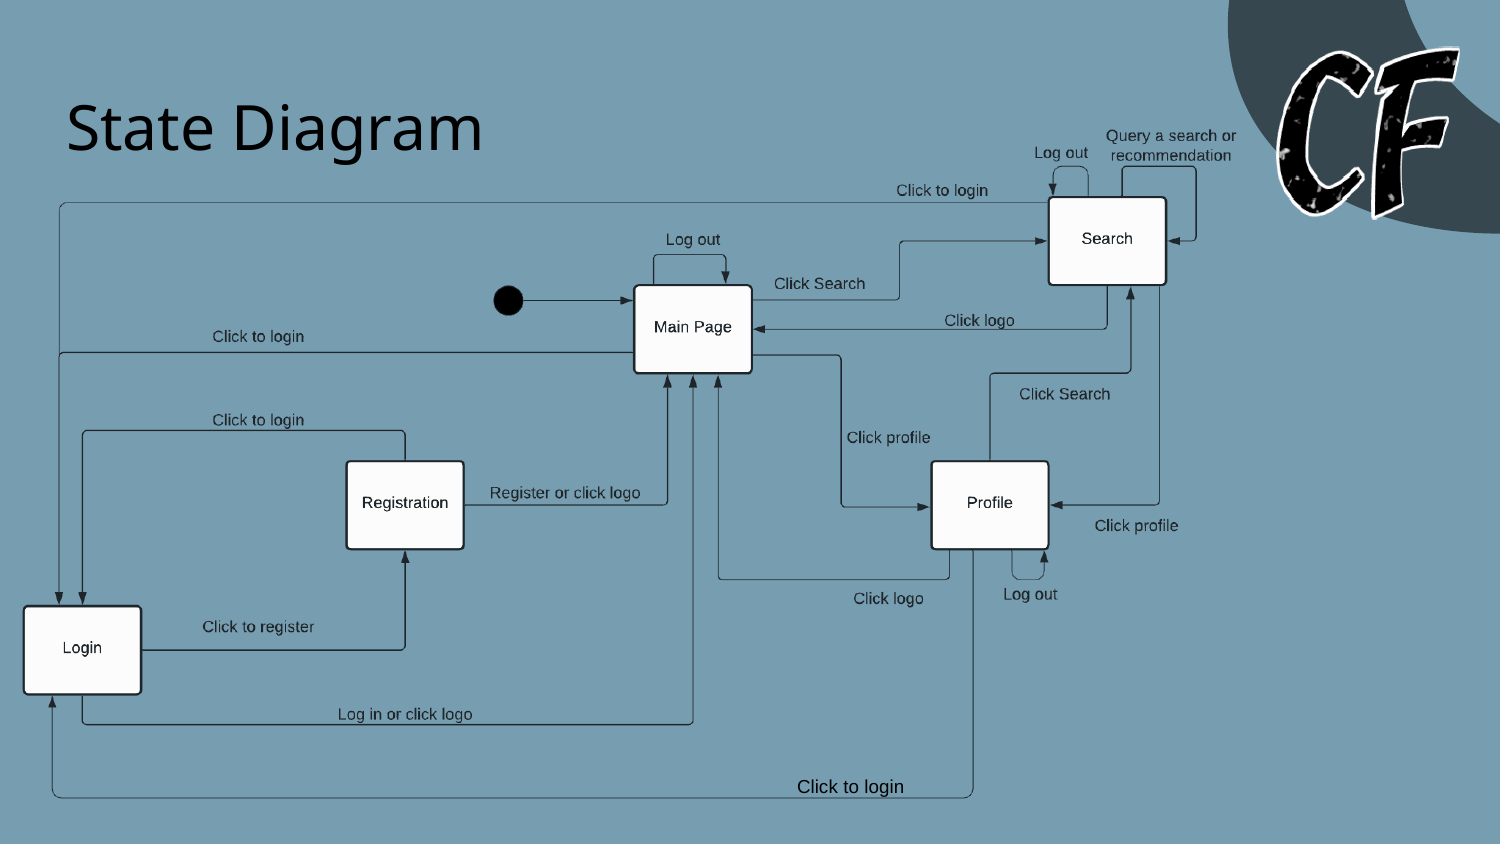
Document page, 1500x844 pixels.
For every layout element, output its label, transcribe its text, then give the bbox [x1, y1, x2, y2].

picture [1275, 26, 1460, 116]
title State Diagram [51, 72, 1449, 113]
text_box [7, 116, 1500, 844]
